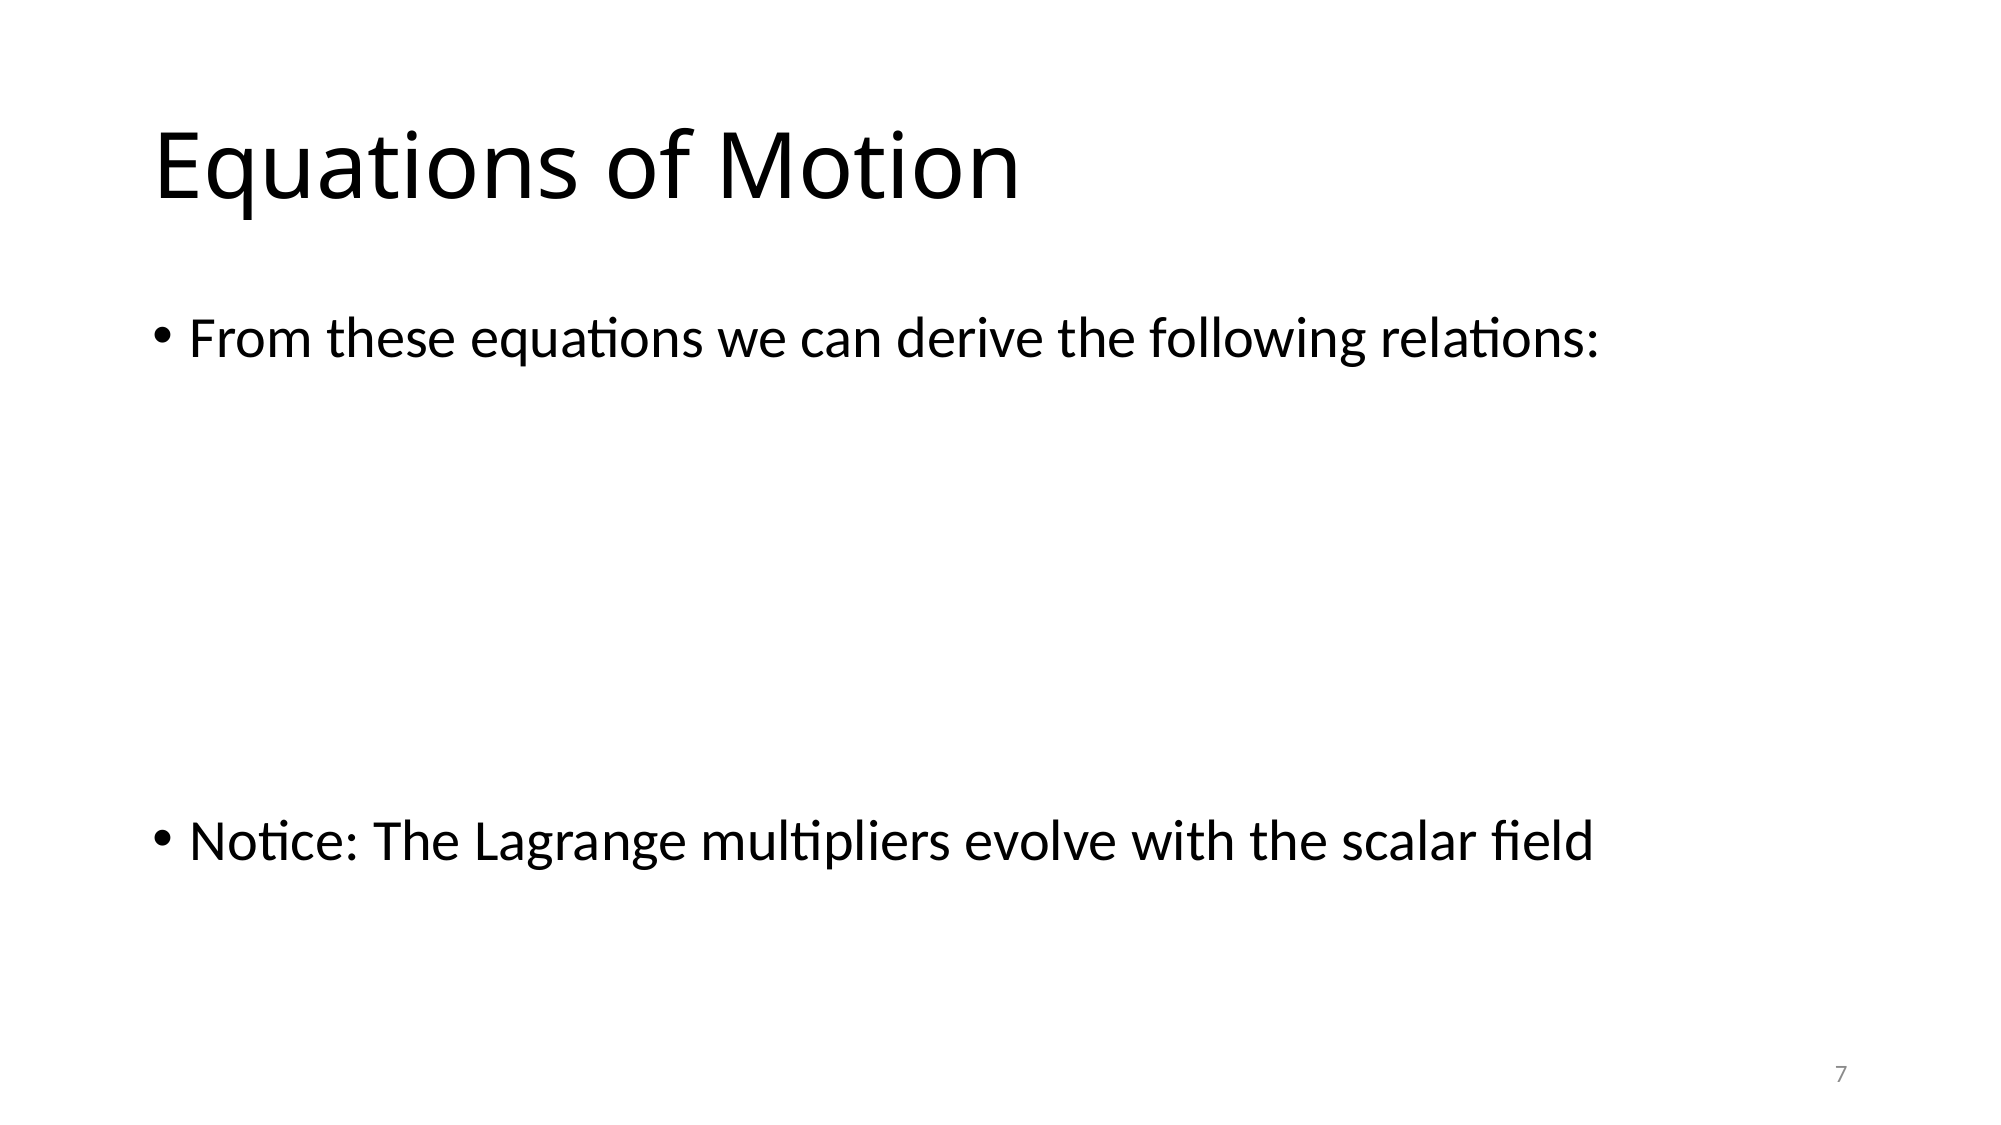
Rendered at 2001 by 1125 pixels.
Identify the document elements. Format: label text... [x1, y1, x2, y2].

title Equations of Motion [137, 59, 1863, 278]
slide_number 7 [1412, 1042, 1863, 1103]
